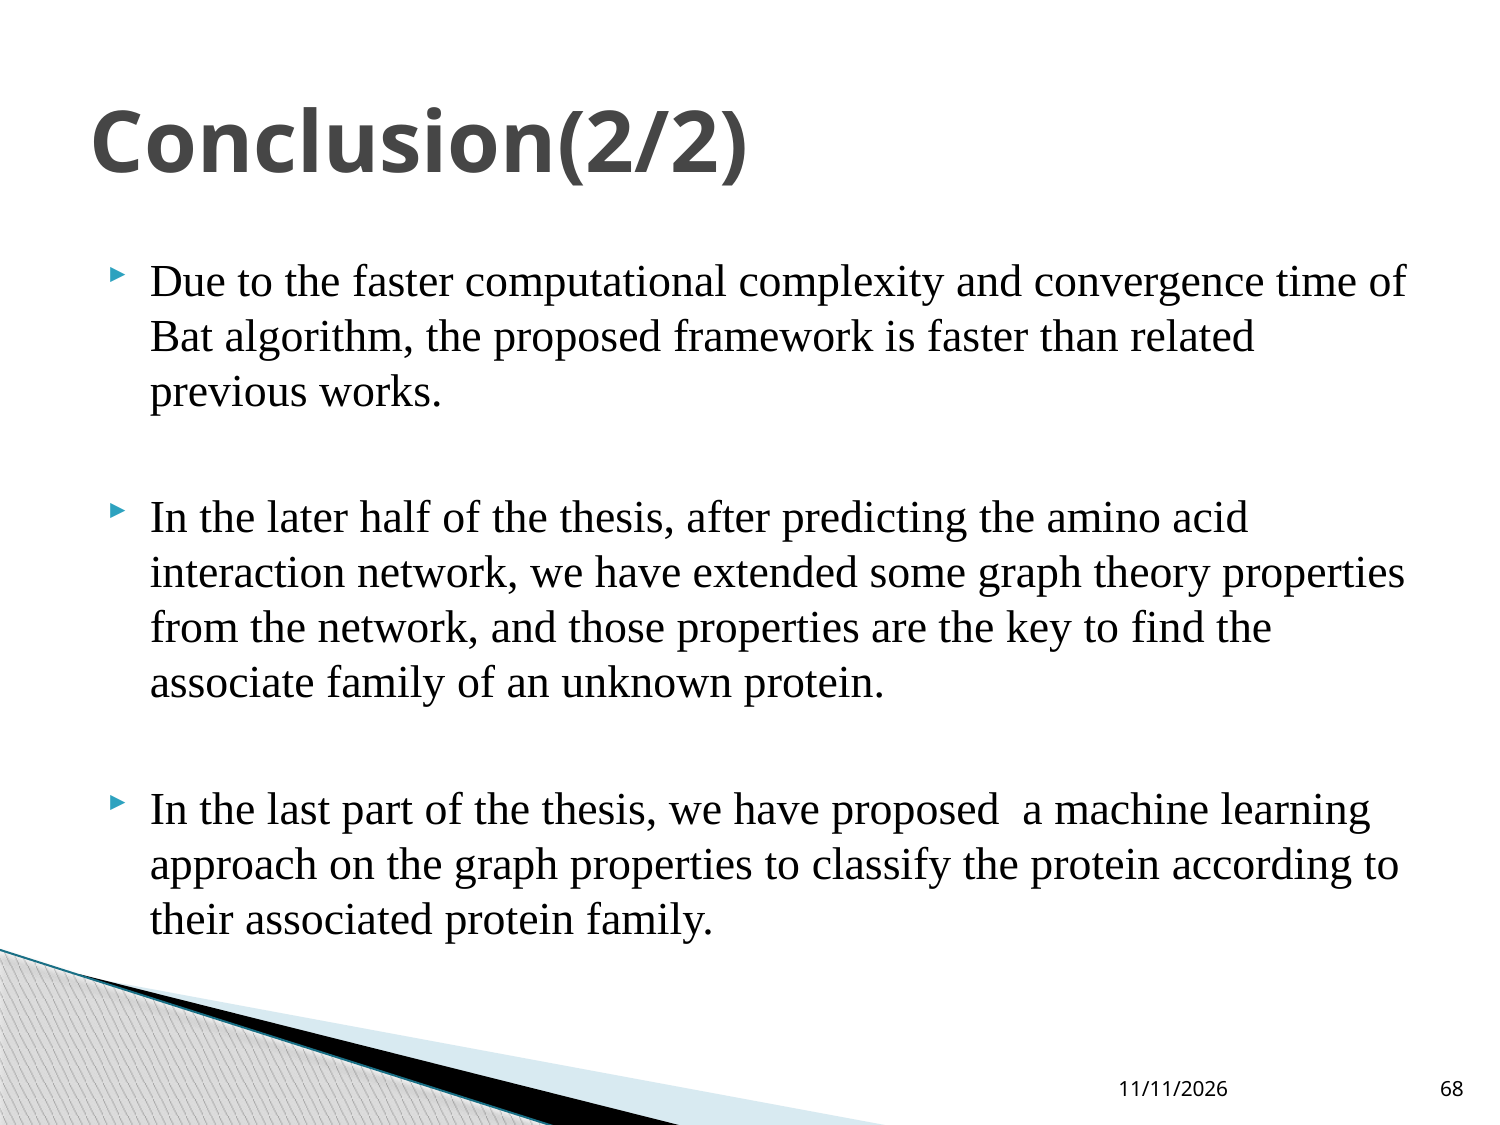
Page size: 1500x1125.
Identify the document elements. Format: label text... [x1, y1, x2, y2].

slide_number 68 [1419, 1051, 1479, 1112]
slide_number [1103, 1051, 1419, 1112]
list Due to the faster computational complexity and convergence time of Bat algorithm, the proposed framework is faster than related previous works. In the later half of the thesis, after predicting the amino acid interaction network, we have extended some graph theory properties from the network, and those properties are the key to find the associate family of an unknown protein. In the last part of the thesis, we have proposed a machine learning approach on the graph properties to classify the protein according to their associated protein family. [75, 243, 1425, 986]
title Conclusion(2/2) [75, 45, 1425, 233]
